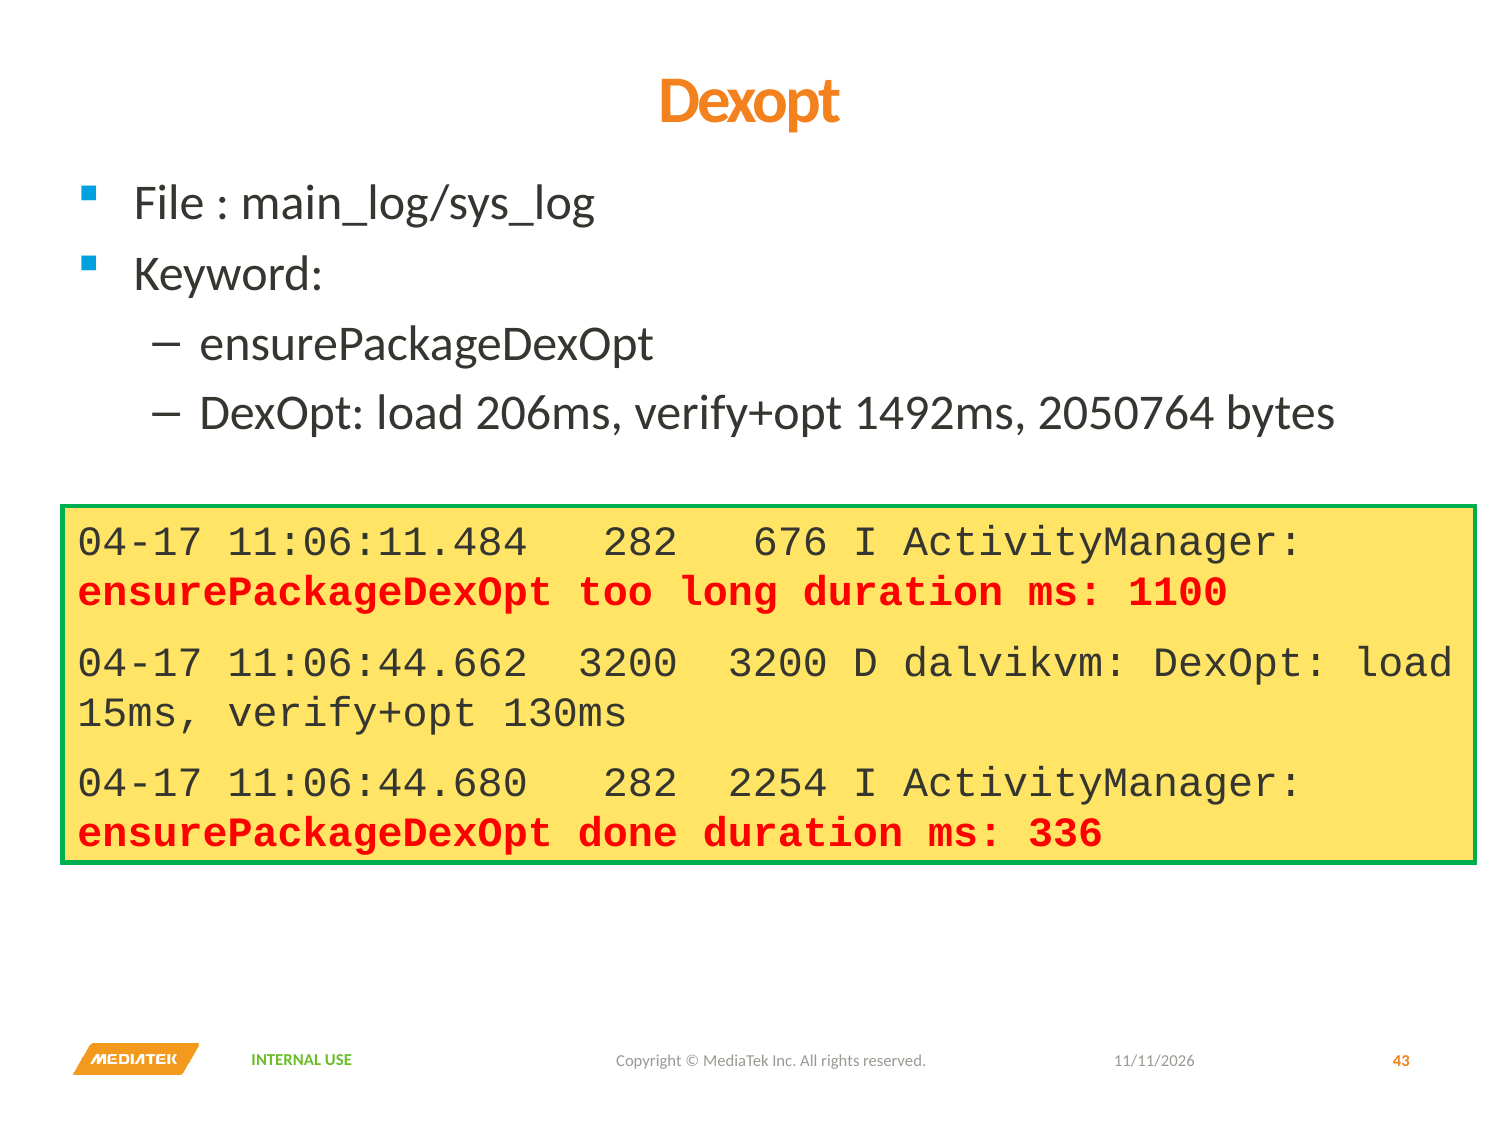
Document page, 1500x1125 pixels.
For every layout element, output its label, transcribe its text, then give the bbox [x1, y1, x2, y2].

list File : main_log/sys_log Keyword: ensurePackageDexOpt DexOpt: load 206ms, verify+opt 1492ms, 2050764 bytes [62, 162, 1413, 505]
title Dexopt [75, 70, 1425, 280]
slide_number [1098, 1029, 1251, 1090]
text_box 04-17 11:06:11.484 282 676 I ActivityManager: ensurePackageDexOpt too long duration ms: 1100 04-17 11:06:44.662 3200 3200 D dalvikvm: DexOpt: load 15ms, verify+opt 130ms 04-17 11:06:44.680 282 2254 I ActivityManager: ensurePackageDexOpt done duration ms: 336 [62, 505, 1475, 863]
list File : main_log/sys_log Keyword: ensurePackageDexOpt DexOpt: load 206ms, verify+opt 1492ms, 2050764 bytes [62, 863, 1413, 867]
slide_number 43 [1251, 1029, 1425, 1090]
picture [73, 1043, 199, 1075]
